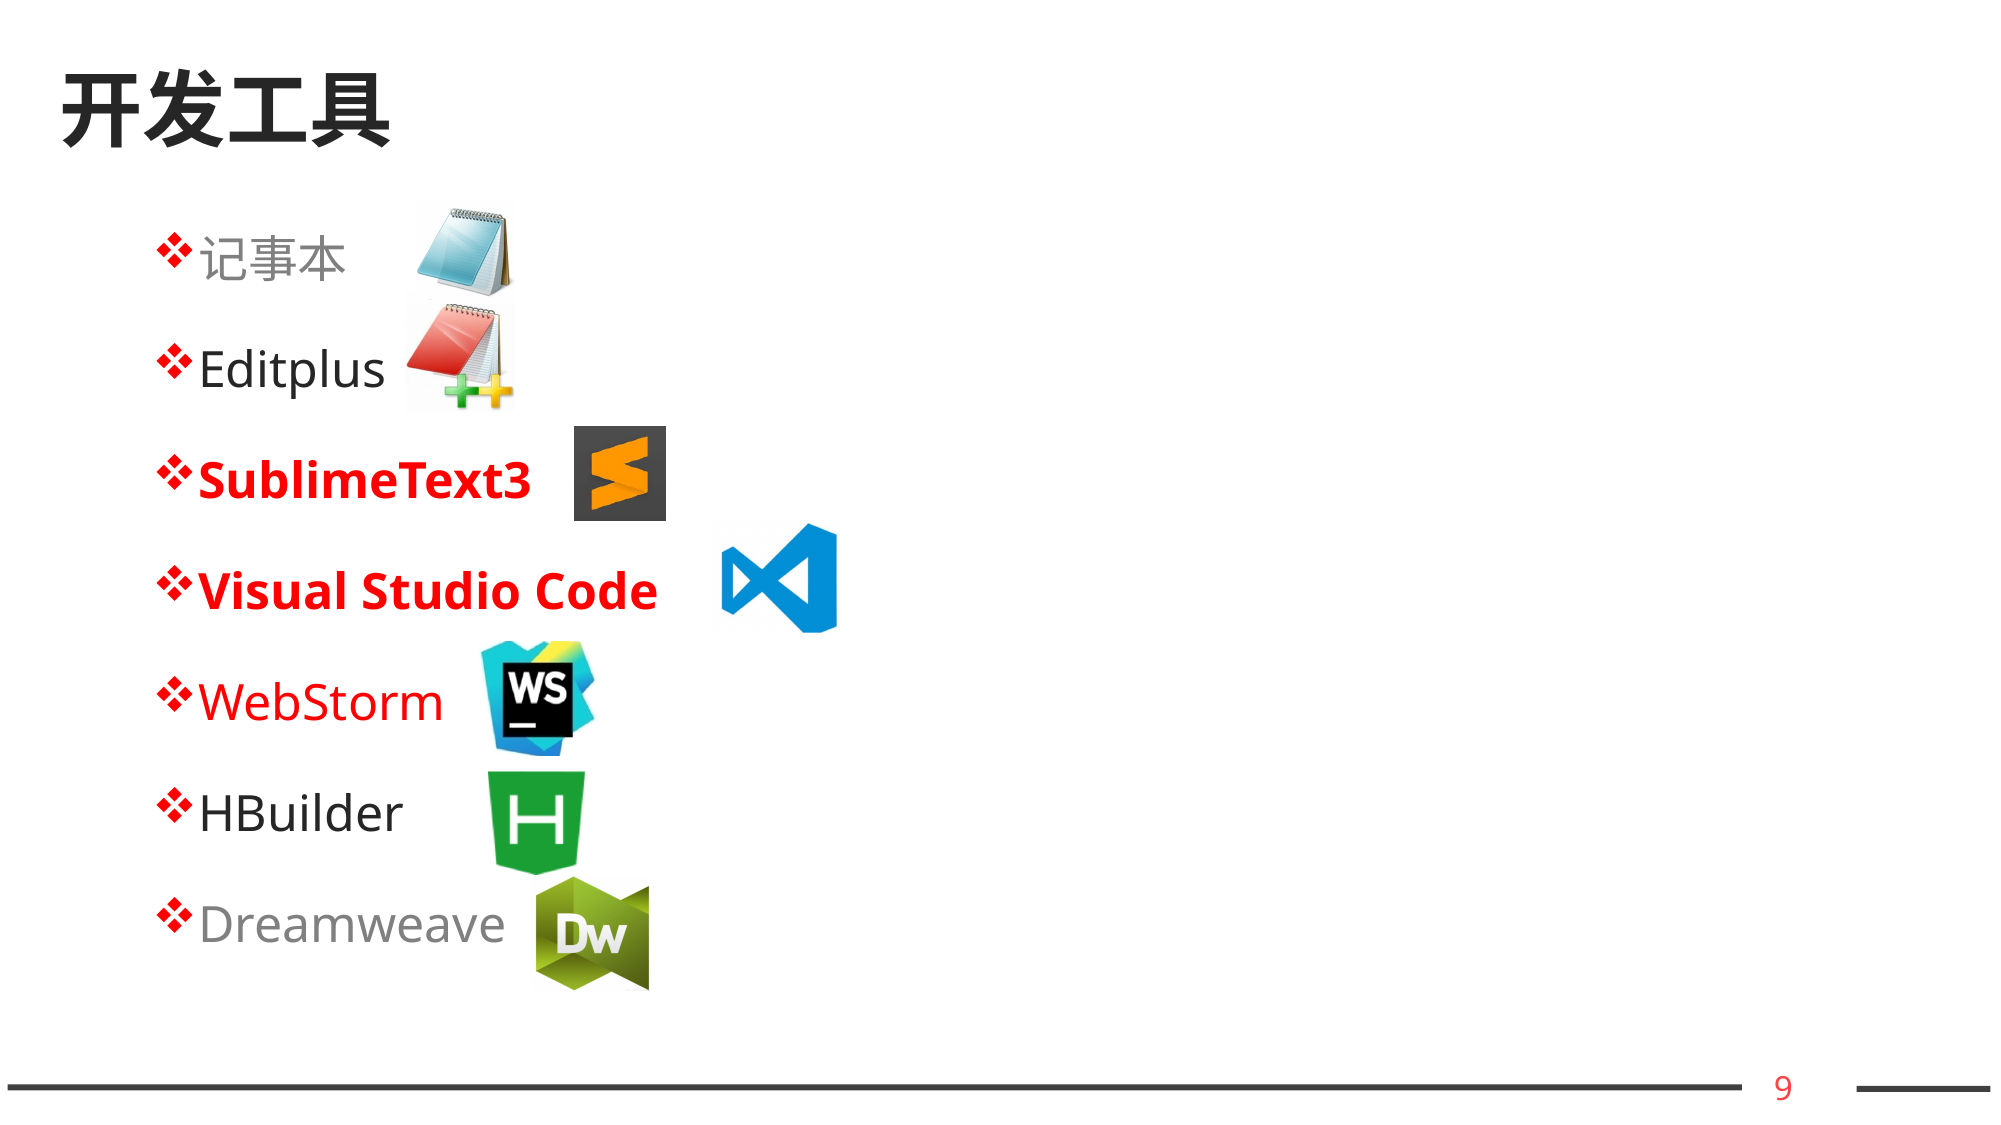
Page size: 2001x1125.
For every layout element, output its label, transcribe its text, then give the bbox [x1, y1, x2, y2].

picture [464, 641, 605, 756]
picture [710, 520, 841, 635]
list 记事本 Editplus SublimeText3 Visual Studio Code WebStorm HBuilder Dreamweave [137, 189, 1863, 1072]
title 开发工具 [44, 4, 1770, 222]
picture [404, 201, 515, 413]
picture [479, 767, 651, 991]
picture [574, 426, 666, 521]
